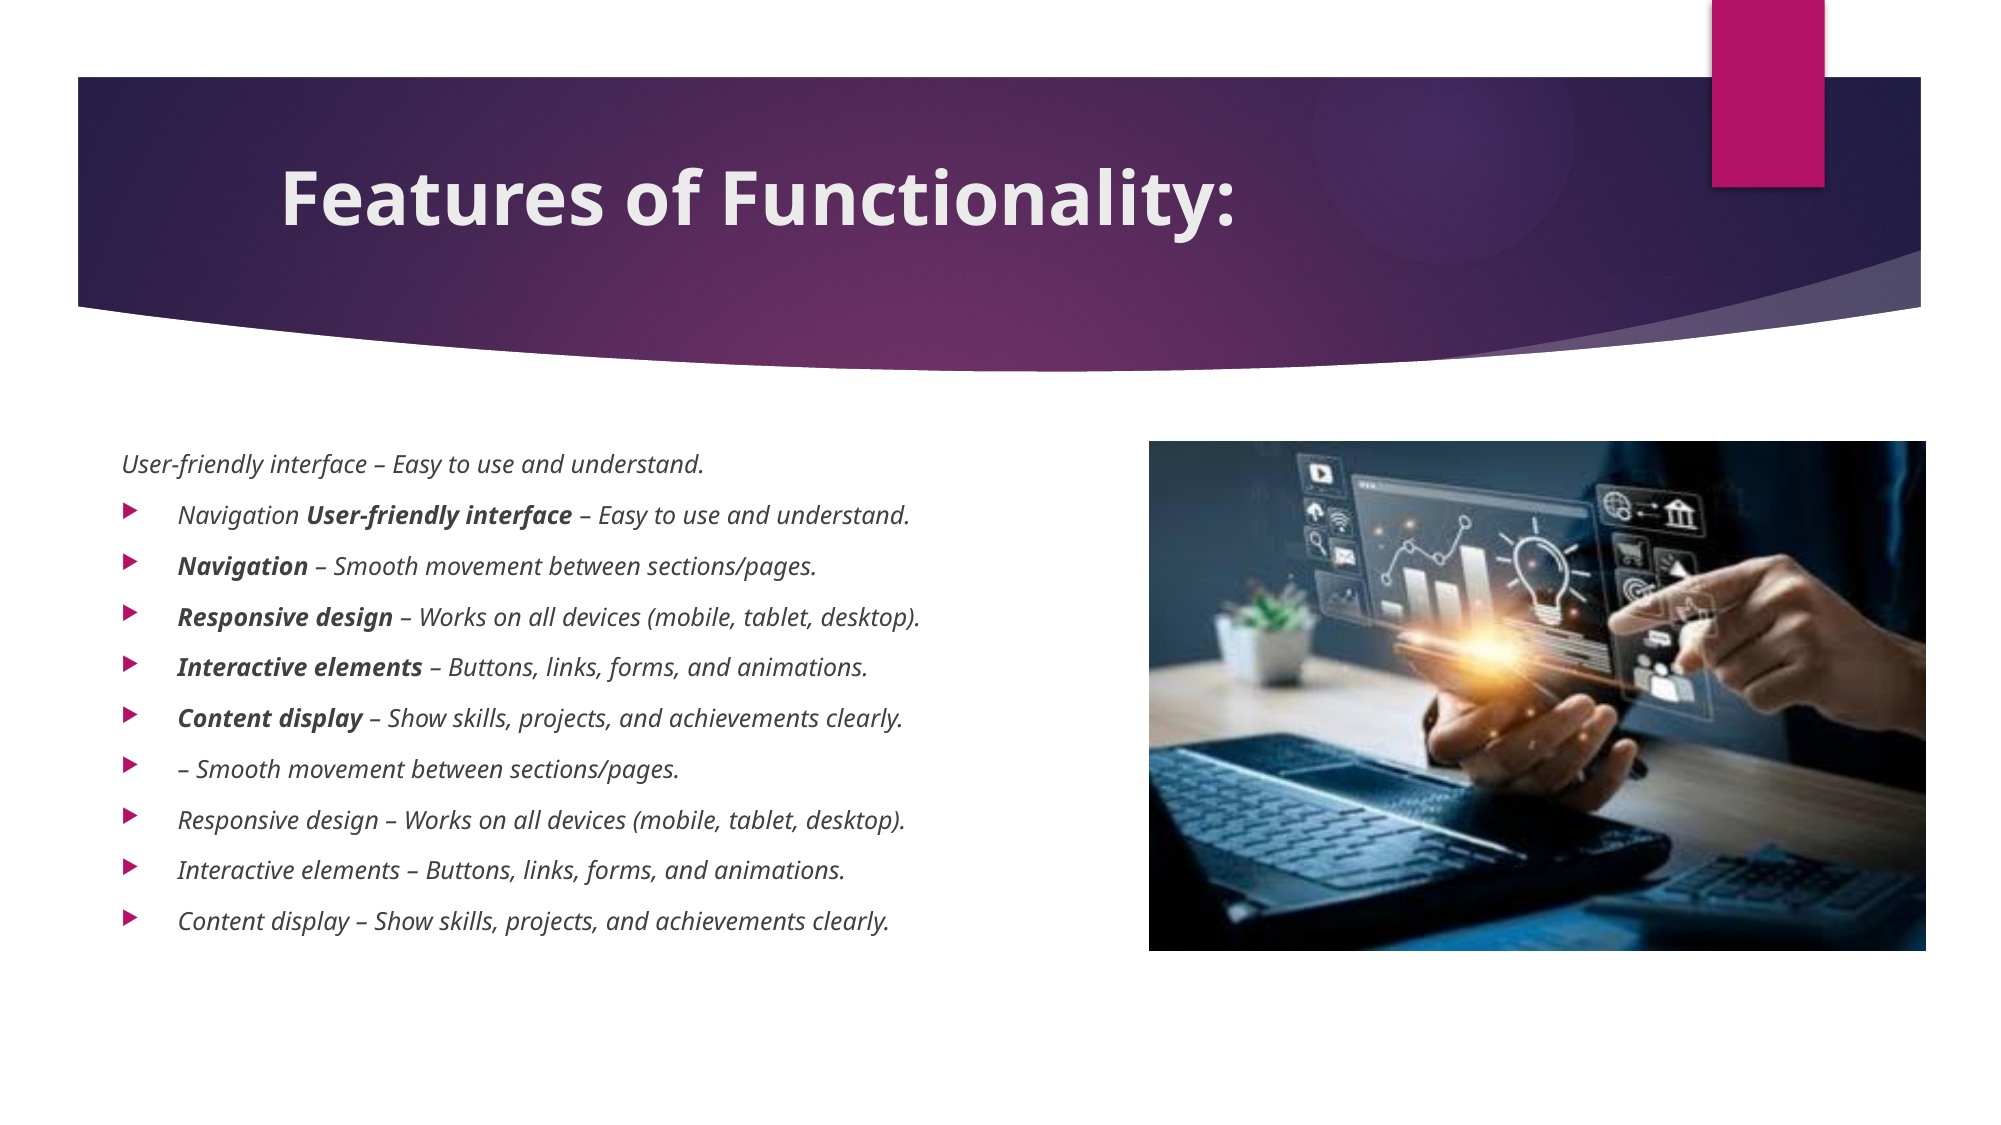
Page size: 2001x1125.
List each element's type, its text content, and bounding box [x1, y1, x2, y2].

list User-friendly interface – Easy to use and understand. Navigation User-friendly interface – Easy to use and understand. Navigation – Smooth movement between sections/pages. Responsive design – Works on all devices (mobile, tablet, desktop). Interactive elements – Buttons, links, forms, and animations. Content display – Show skills, projects, and achievements clearly. – Smooth movement between sections/pages. Responsive design – Works on all devices (mobile, tablet, desktop). Interactive elements – Buttons, links, forms, and animations. Content display – Show skills, projects, and achievements clearly. [106, 441, 1000, 951]
picture [1148, 440, 1926, 951]
title Features of Functionality: [264, 137, 1702, 254]
